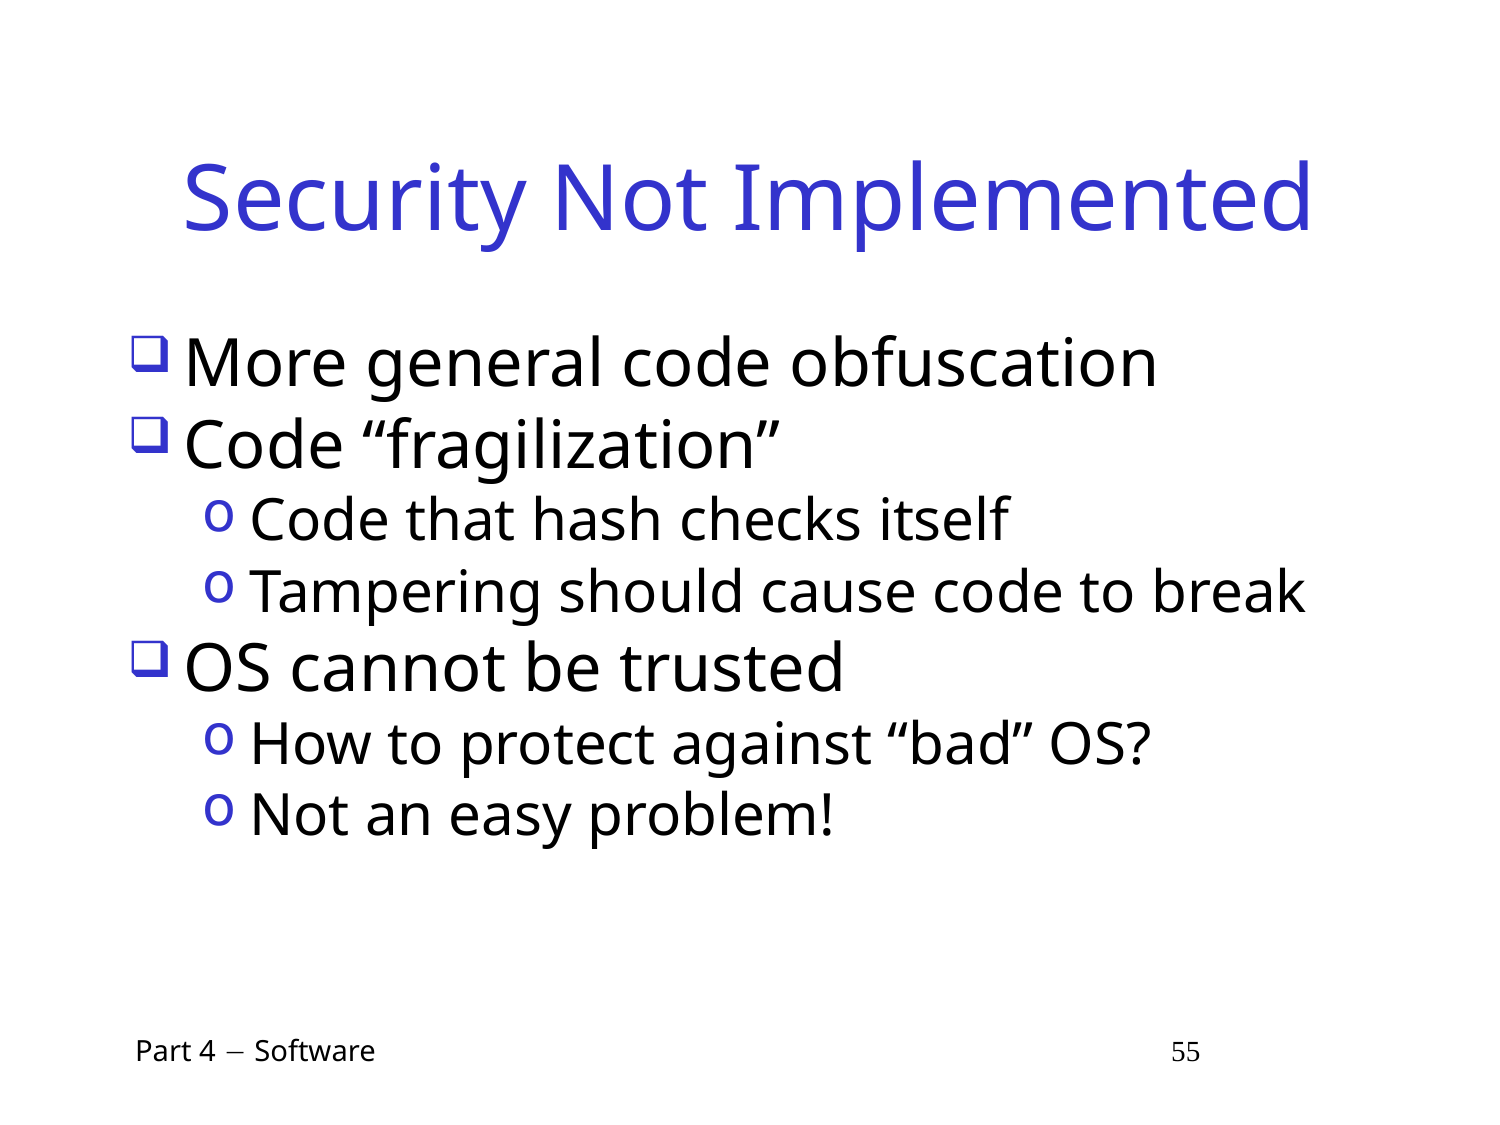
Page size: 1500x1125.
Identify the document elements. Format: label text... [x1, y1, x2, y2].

list More general code obfuscation Code “fragilization” Code that hash checks itself Tampering should cause code to break OS cannot be trusted How to protect against “bad” OS? Not an easy problem! [112, 324, 1388, 1001]
footer Part 4  Software 55 [112, 1024, 1401, 1101]
title Security Not Implemented [112, 99, 1388, 288]
